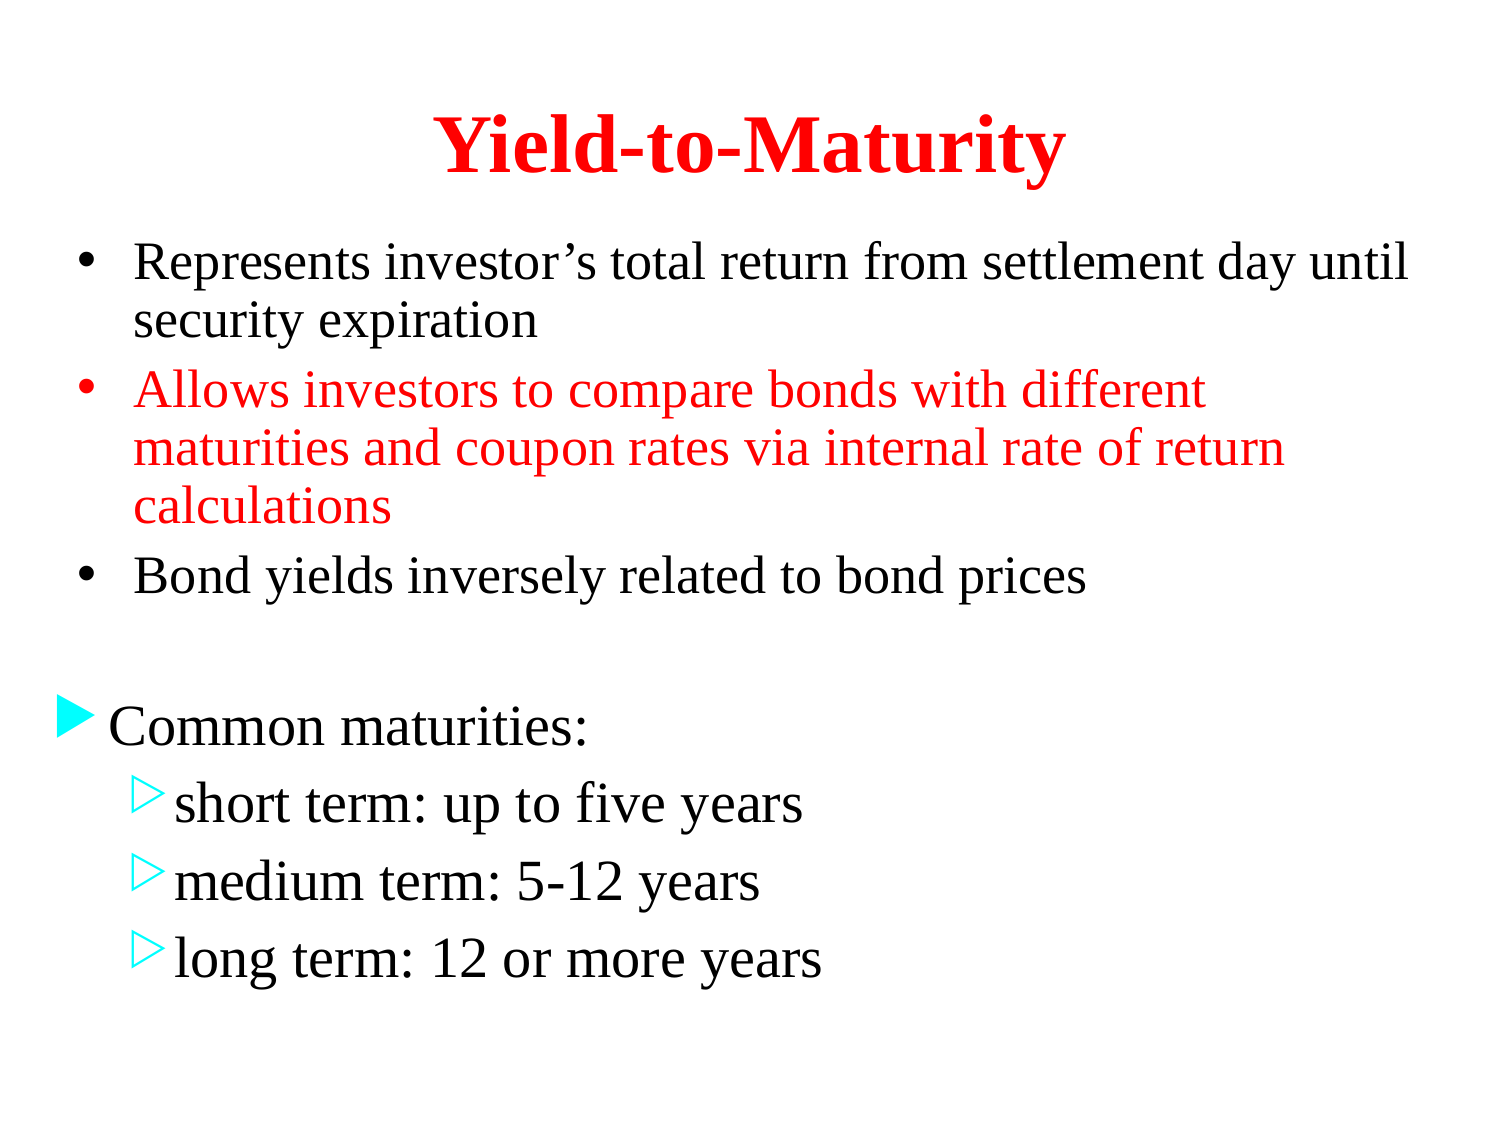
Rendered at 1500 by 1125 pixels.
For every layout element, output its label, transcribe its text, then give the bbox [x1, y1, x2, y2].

title Yield-to-Maturity [75, 45, 1425, 224]
list Represents investor’s total return from settlement day until security expiration Allows investors to compare bonds with different maturities and coupon rates via internal rate of return calculations Bond yields inversely related to bond prices [62, 224, 1438, 643]
text_box Common maturities: short term: up to five years medium term: 5-12 years long term: 12 or more years [37, 687, 1438, 1025]
